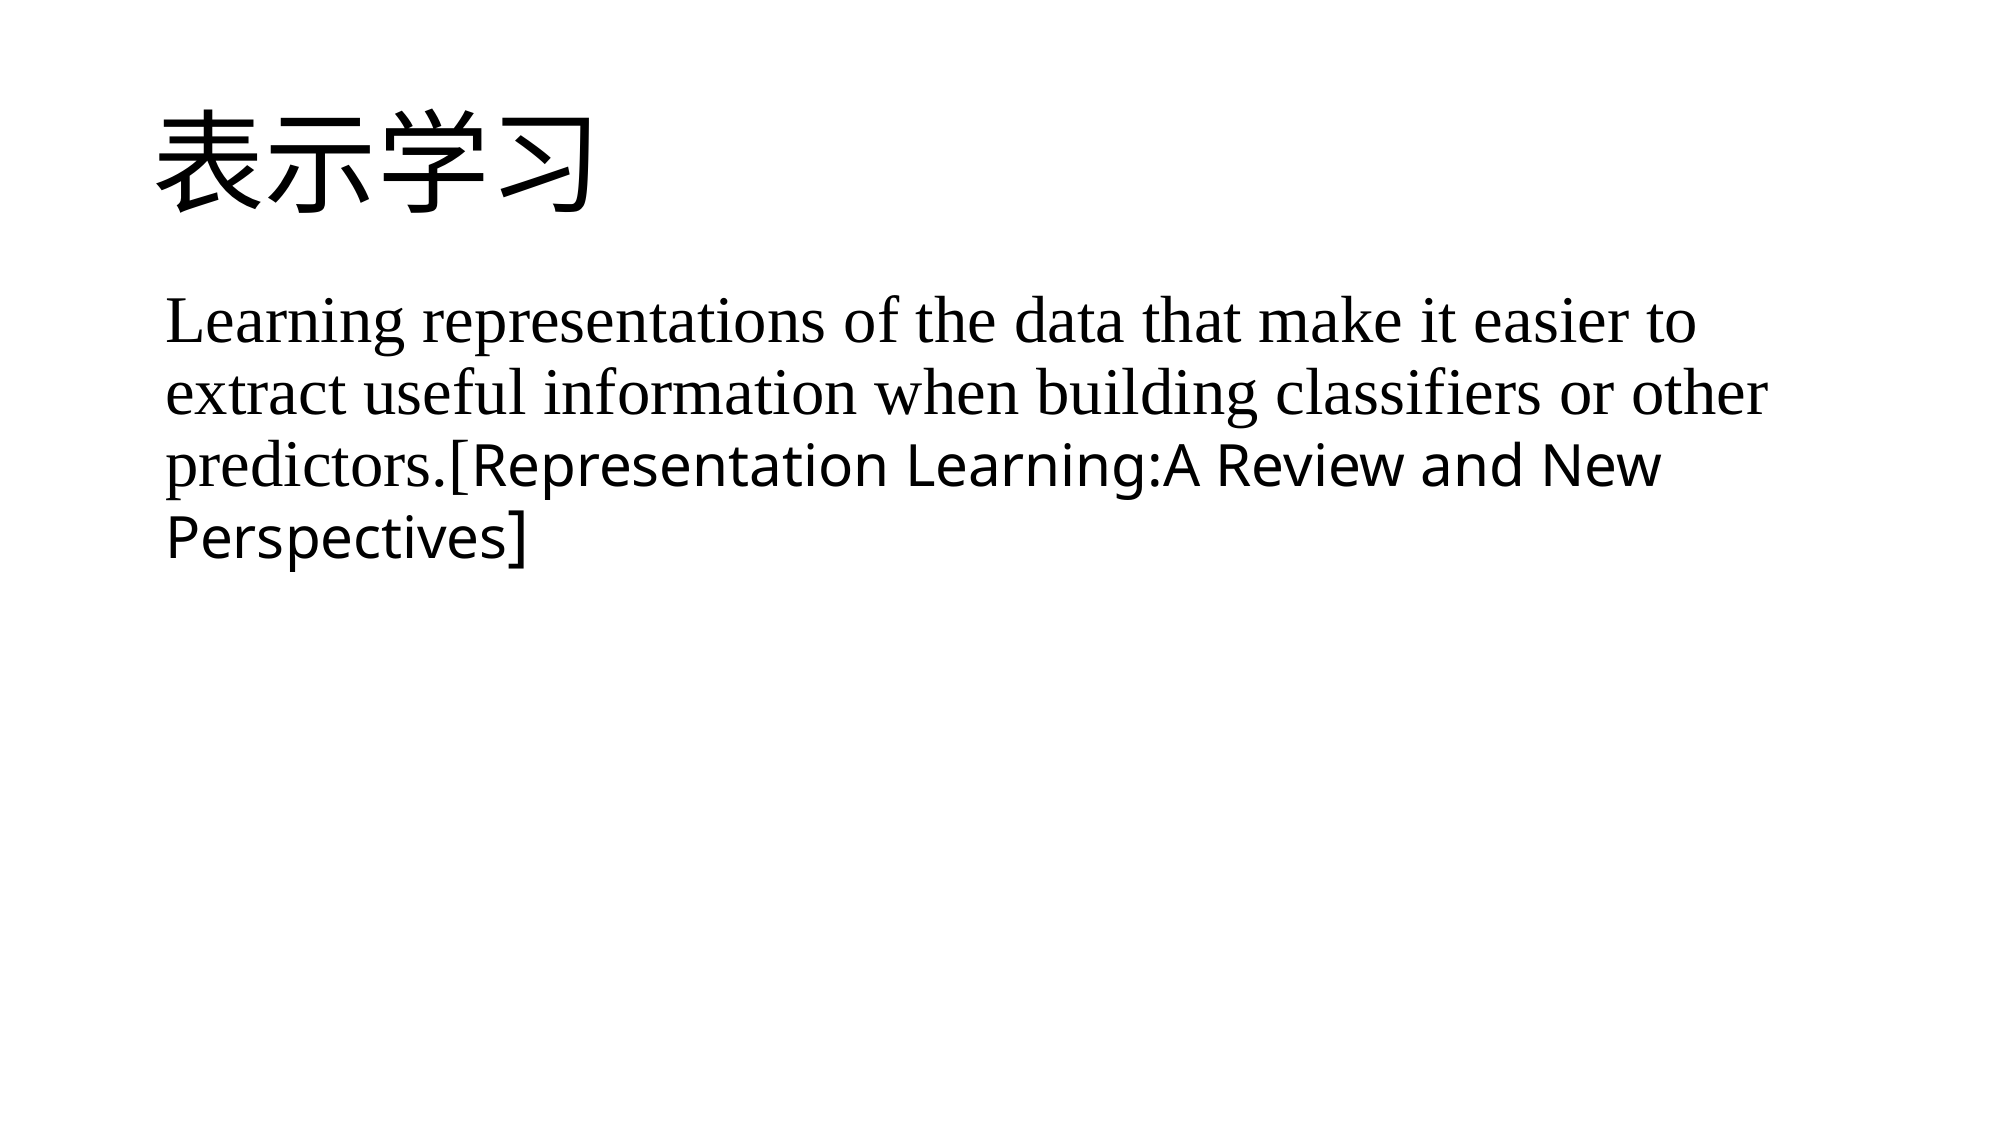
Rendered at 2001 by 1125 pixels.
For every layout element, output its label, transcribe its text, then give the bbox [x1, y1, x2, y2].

list Learning representations of the data that make it easier to extract useful information when building classifiers or other predictors.[Representation Learning:A Review and New Perspectives] [150, 277, 1863, 888]
title 表示学习 [137, 59, 1863, 278]
